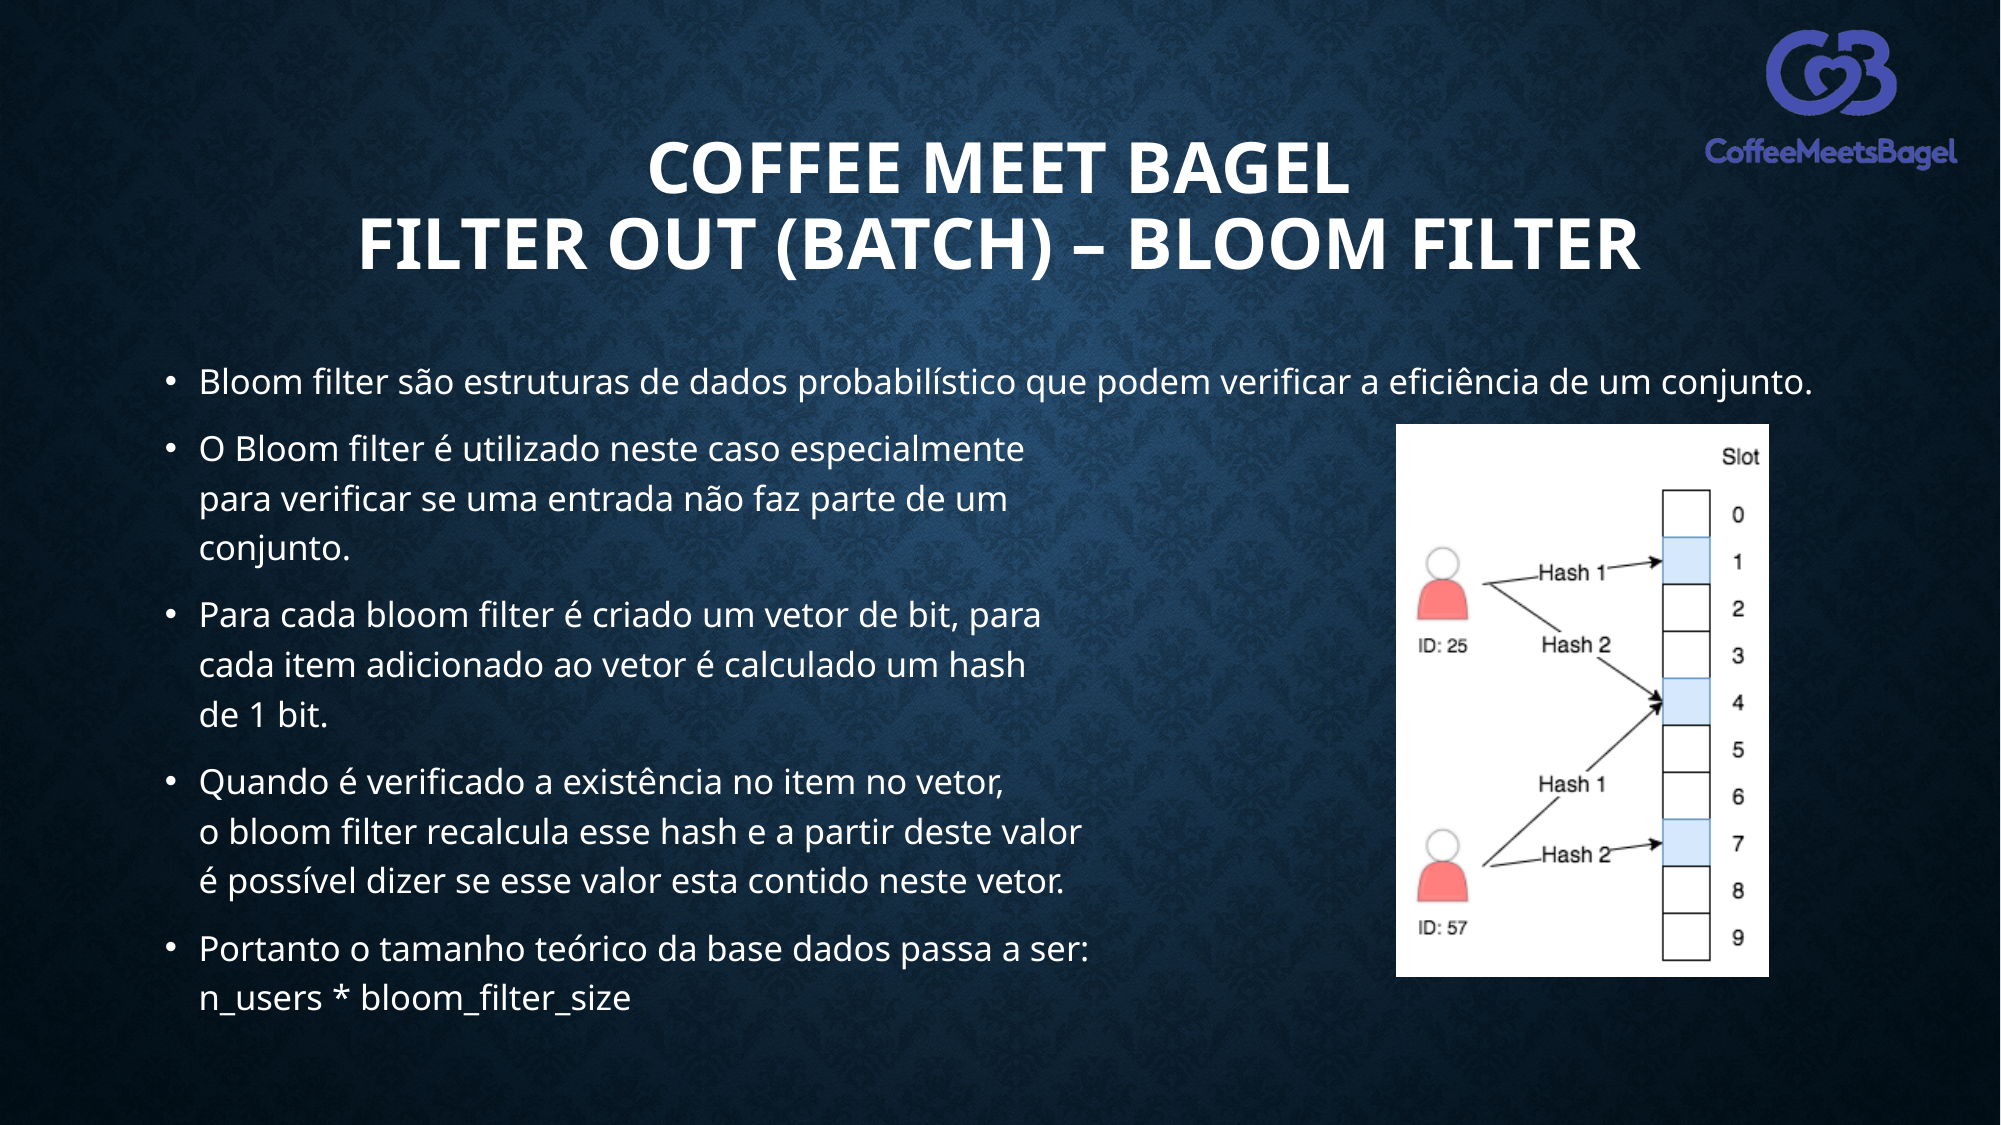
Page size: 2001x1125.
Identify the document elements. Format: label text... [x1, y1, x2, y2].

picture [1702, 26, 1960, 174]
picture [1396, 424, 1770, 977]
list Bloom filter são estruturas de dados probabilístico que podem verificar a eficiência de um conjunto. O Bloom filter é utilizado neste caso especialmente para verificar se uma entrada não faz parte de um conjunto. Para cada bloom filter é criado um vetor de bit, para cada item adicionado ao vetor é calculado um hash de 1 bit. Quando é verificado a existência no item no vetor, o bloom filter recalcula esse hash e a partir deste valor é possível dizer se esse valor esta contido neste vetor. Portanto o tamanho teórico da base dados passa a ser: n_users * bloom_filter_size [149, 343, 1849, 1072]
title Coffee Meet Bagel Filter out (Batch) – Bloom Filter [149, 99, 1849, 318]
